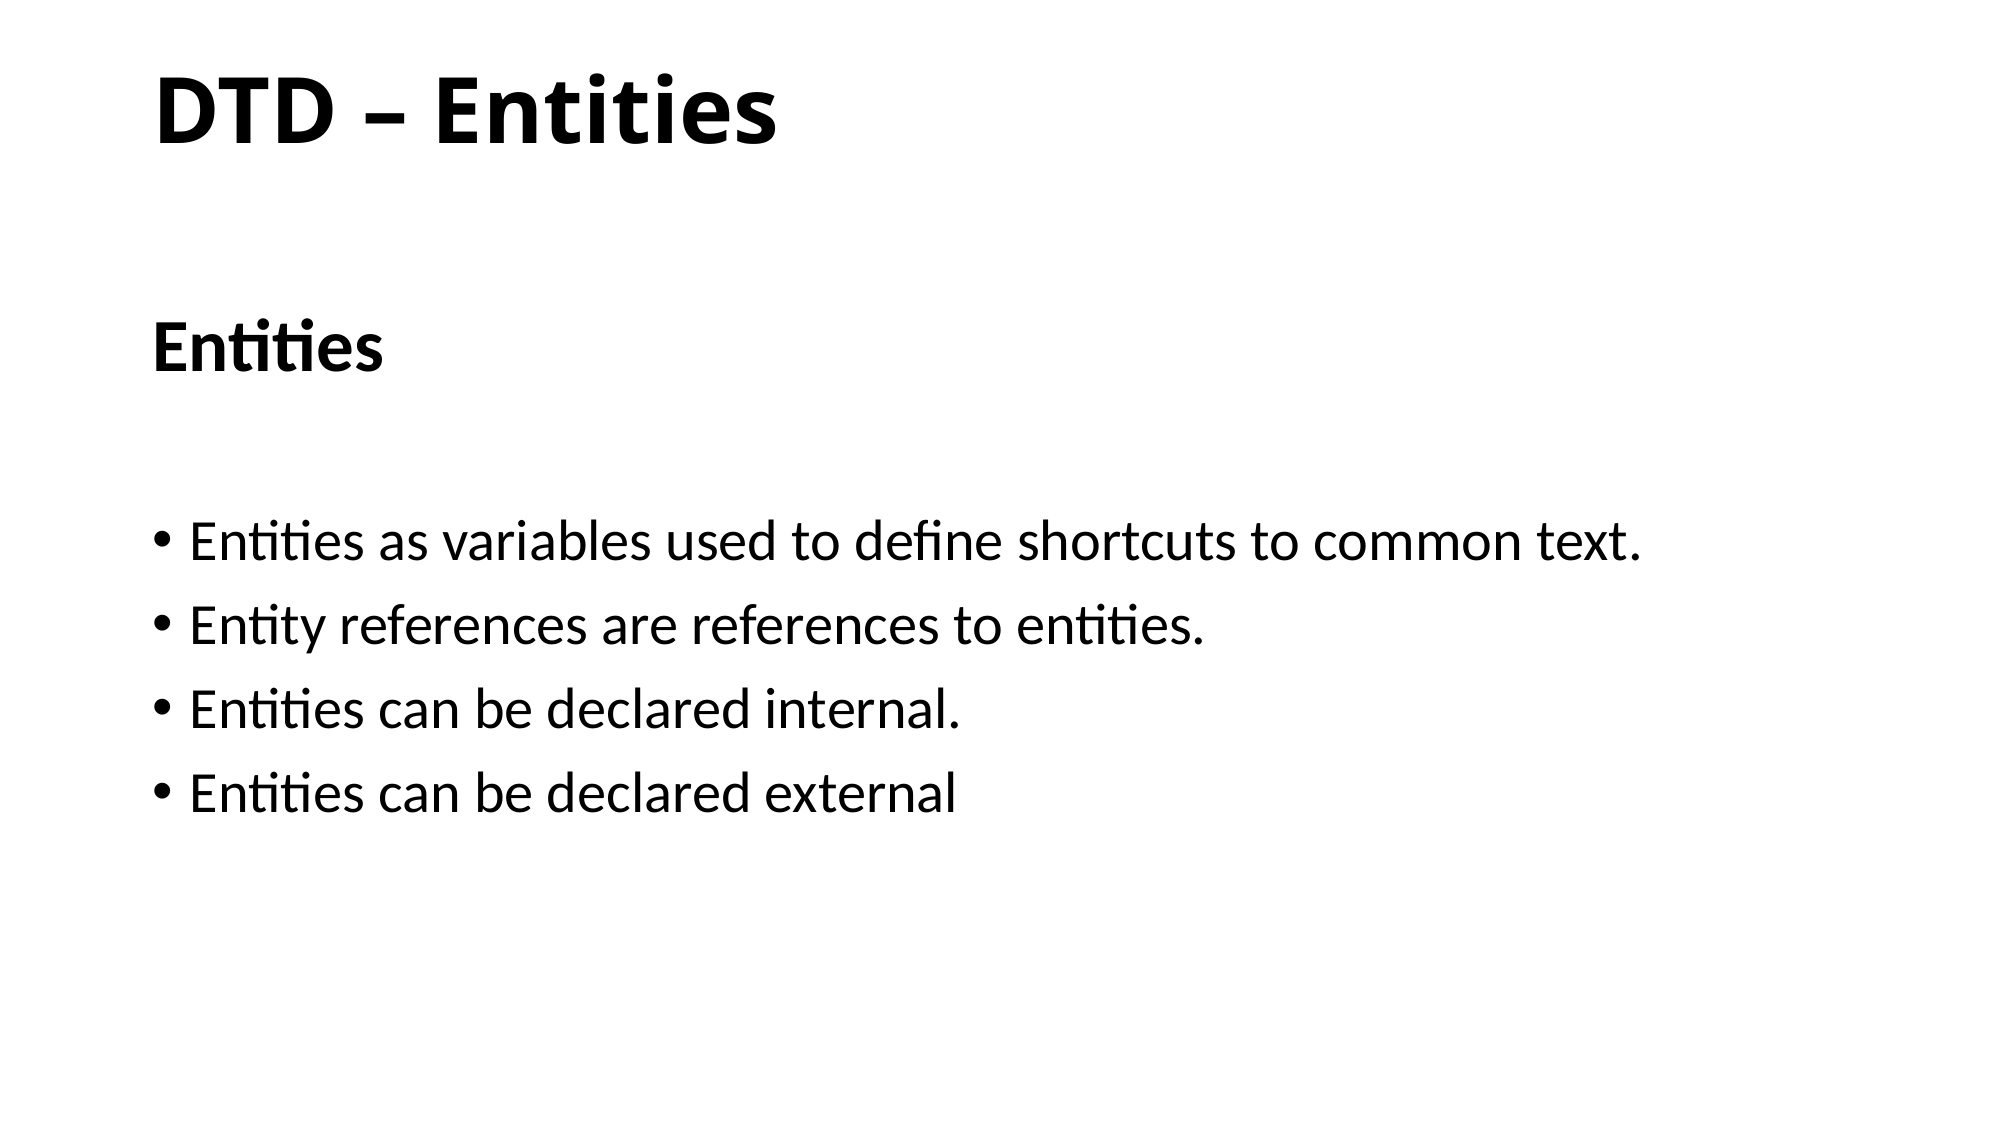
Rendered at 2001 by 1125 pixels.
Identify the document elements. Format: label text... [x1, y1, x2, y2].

list Entities Entities as variables used to define shortcuts to common text. Entity references are references to entities. Entities can be declared internal. Entities can be declared external [137, 299, 1863, 1014]
title DTD – Entities [137, 59, 1863, 278]
